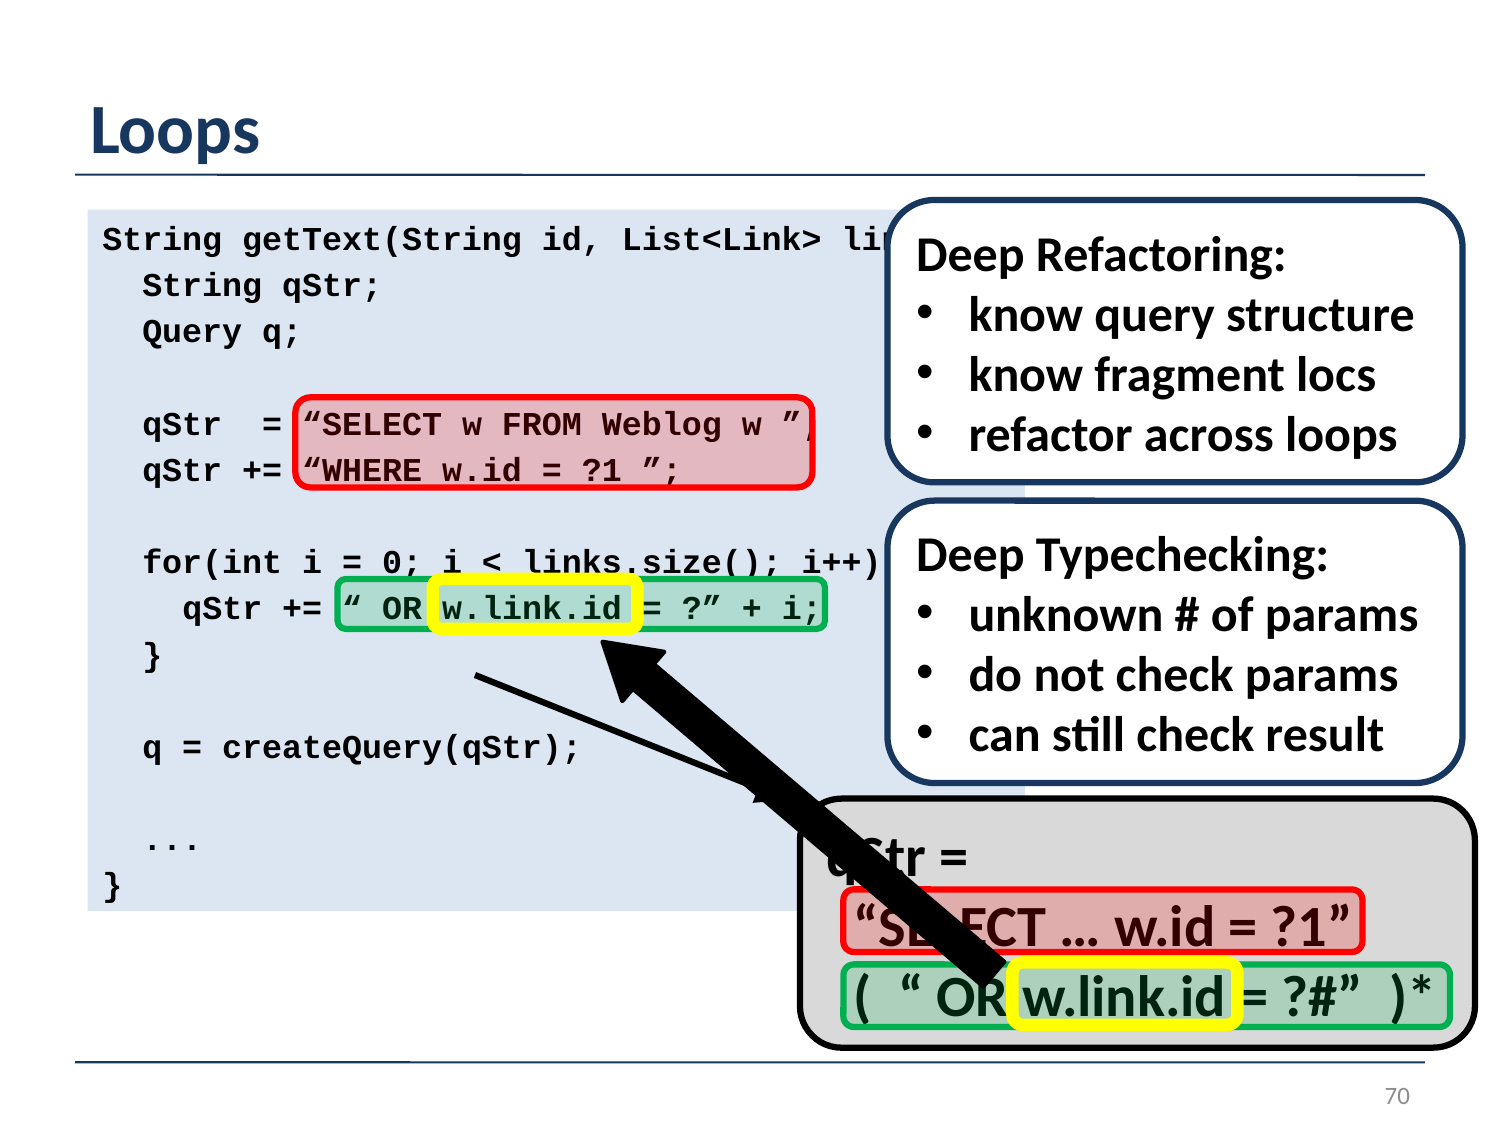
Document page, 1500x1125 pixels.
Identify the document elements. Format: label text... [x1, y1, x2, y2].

text_box [1010, 960, 1240, 1027]
text_box qStr = “SELECT … w.id = ?1” ( “ OR w.link.id = ?#” )* [799, 798, 1475, 1048]
text_box [841, 887, 941, 955]
text_box Deep Typechecking: unknown # of params do not check params can still check result [887, 500, 1463, 784]
slide_number 70 [1074, 1065, 1425, 1125]
text_box [293, 395, 815, 490]
title Loops [75, 75, 1425, 175]
text_box Deep Refactoring: know query structure know fragment locs refactor across loops [887, 199, 1463, 483]
text_box [335, 576, 440, 632]
text_box [600, 639, 668, 673]
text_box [474, 674, 788, 801]
text_box [772, 777, 1007, 989]
text_box [921, 887, 1365, 955]
text_box [430, 576, 640, 632]
text_box [841, 962, 1453, 1030]
text_box [630, 576, 828, 632]
text_box String getText(String id, List<Link> links) { String qStr; Query q; qStr = “SELECT w FROM Weblog w ”; qStr += “WHERE w.id = ?1 ”; for(int i = 0; i < links.size(); i++) { qStr += “ OR w.link.id = ?” + i; } q = createQuery(qStr); ... } [87, 209, 1025, 911]
